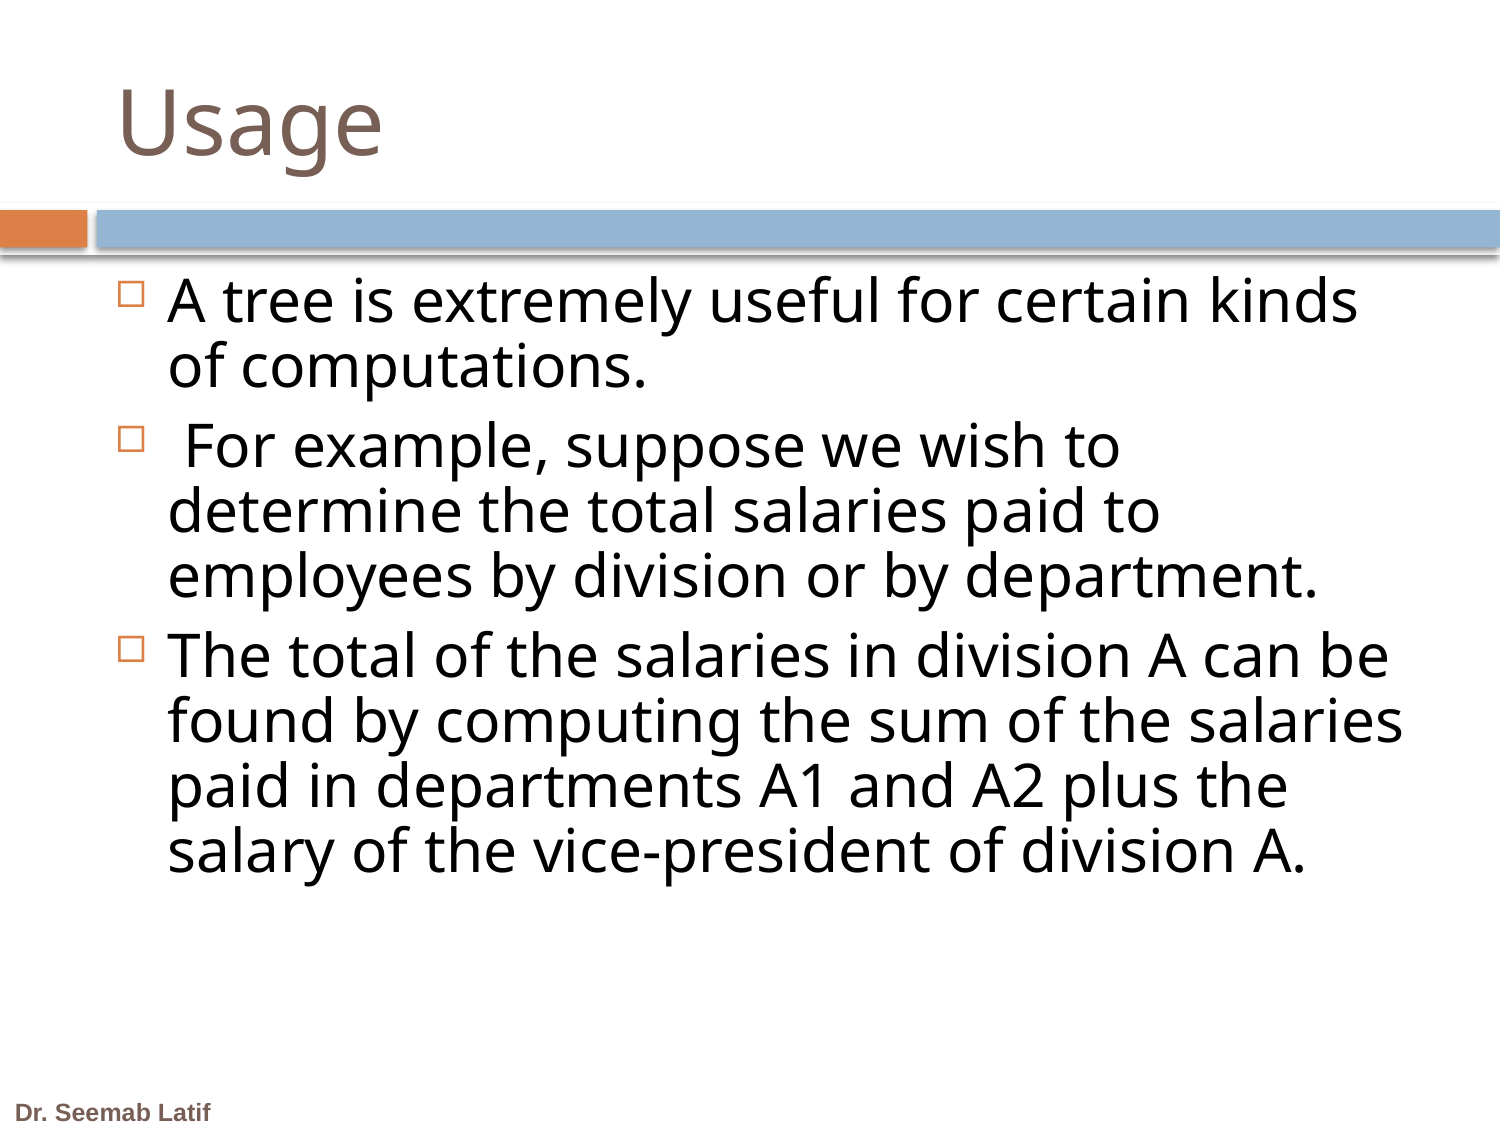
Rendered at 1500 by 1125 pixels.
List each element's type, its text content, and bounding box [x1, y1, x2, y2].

title Usage [100, 37, 1438, 200]
list A tree is extremely useful for certain kinds of computations. For example, suppose we wish to determine the total salaries paid to employees by division or by department. The total of the salaries in division A can be found by computing the sum of the salaries paid in departments A1 and A2 plus the salary of the vice-president of division A. [100, 262, 1438, 1000]
